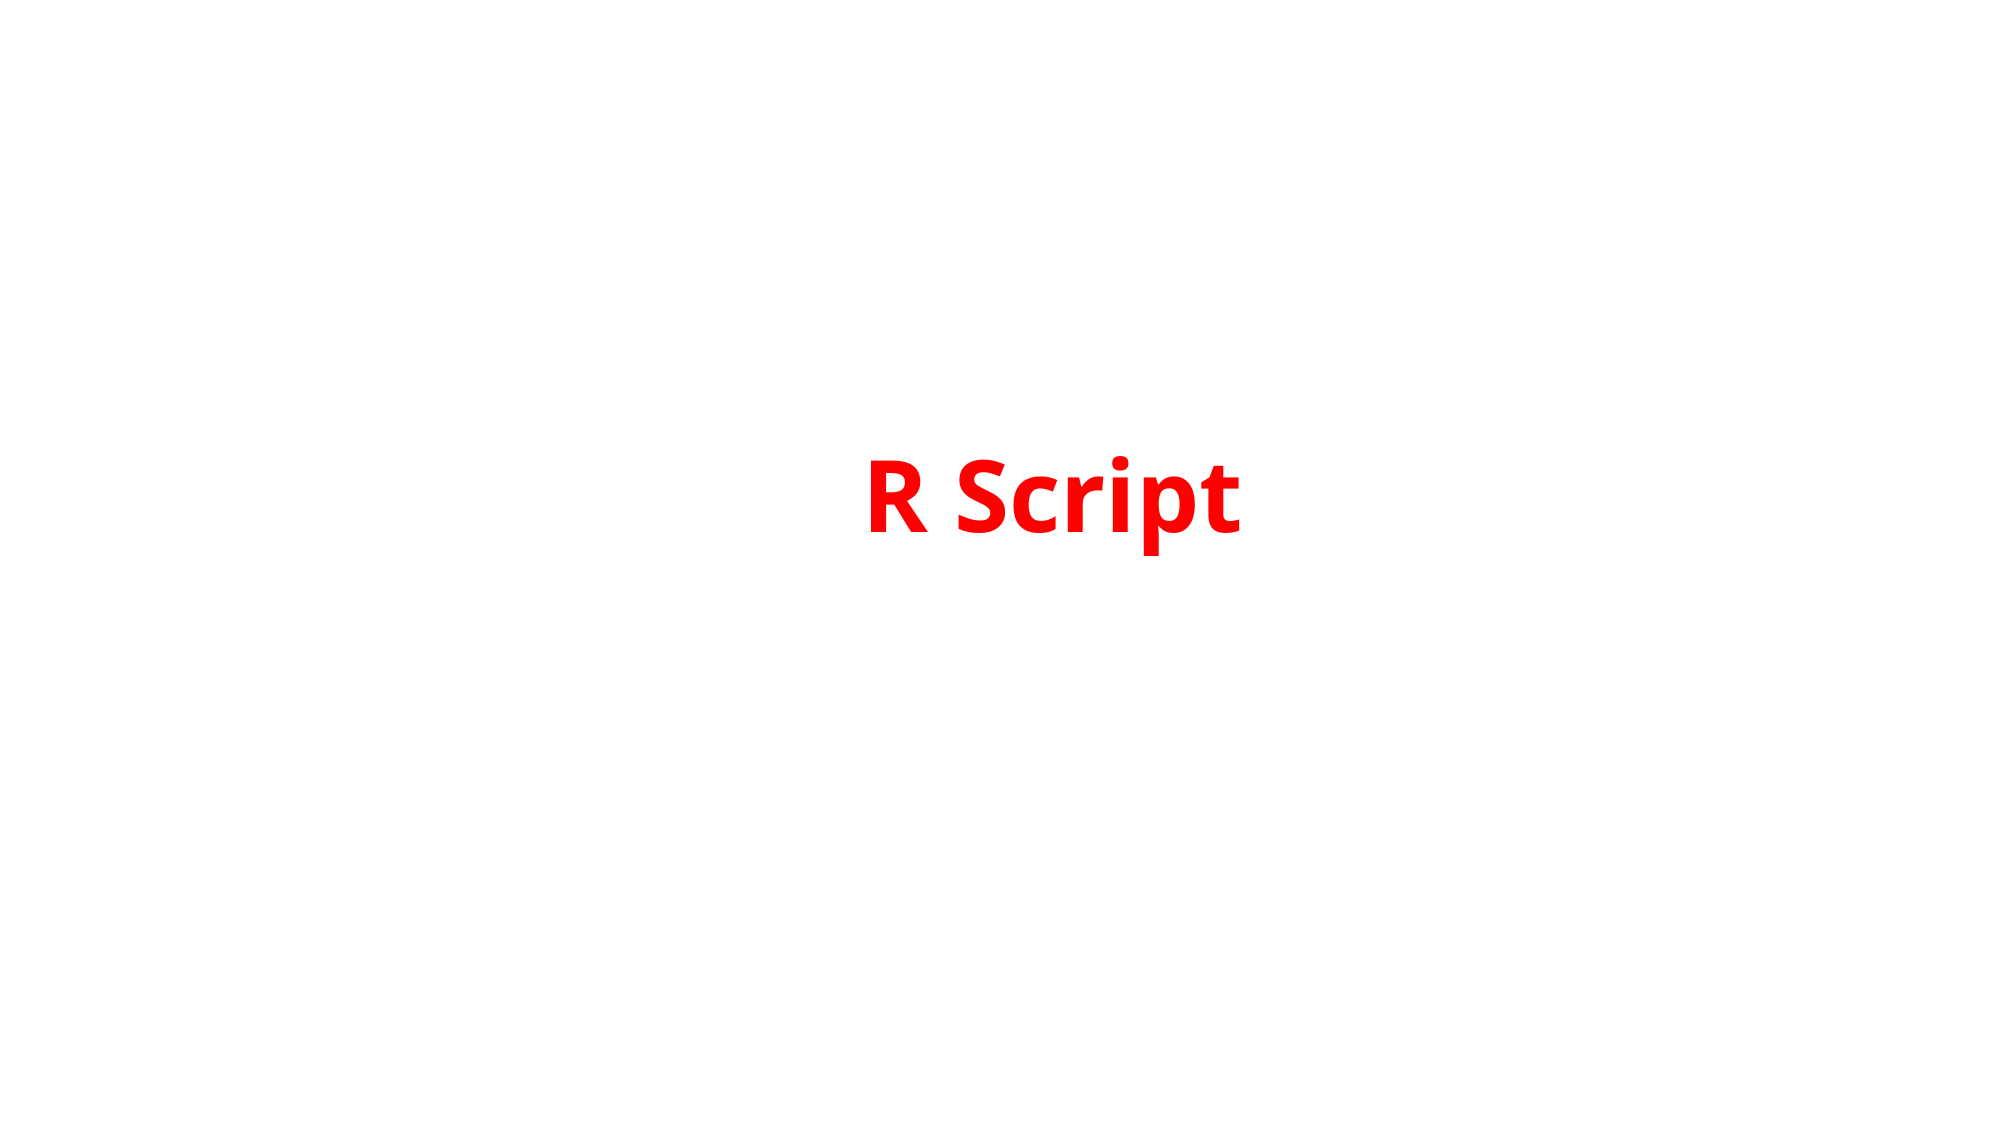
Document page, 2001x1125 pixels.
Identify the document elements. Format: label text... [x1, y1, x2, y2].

title R Script [190, 391, 1916, 609]
